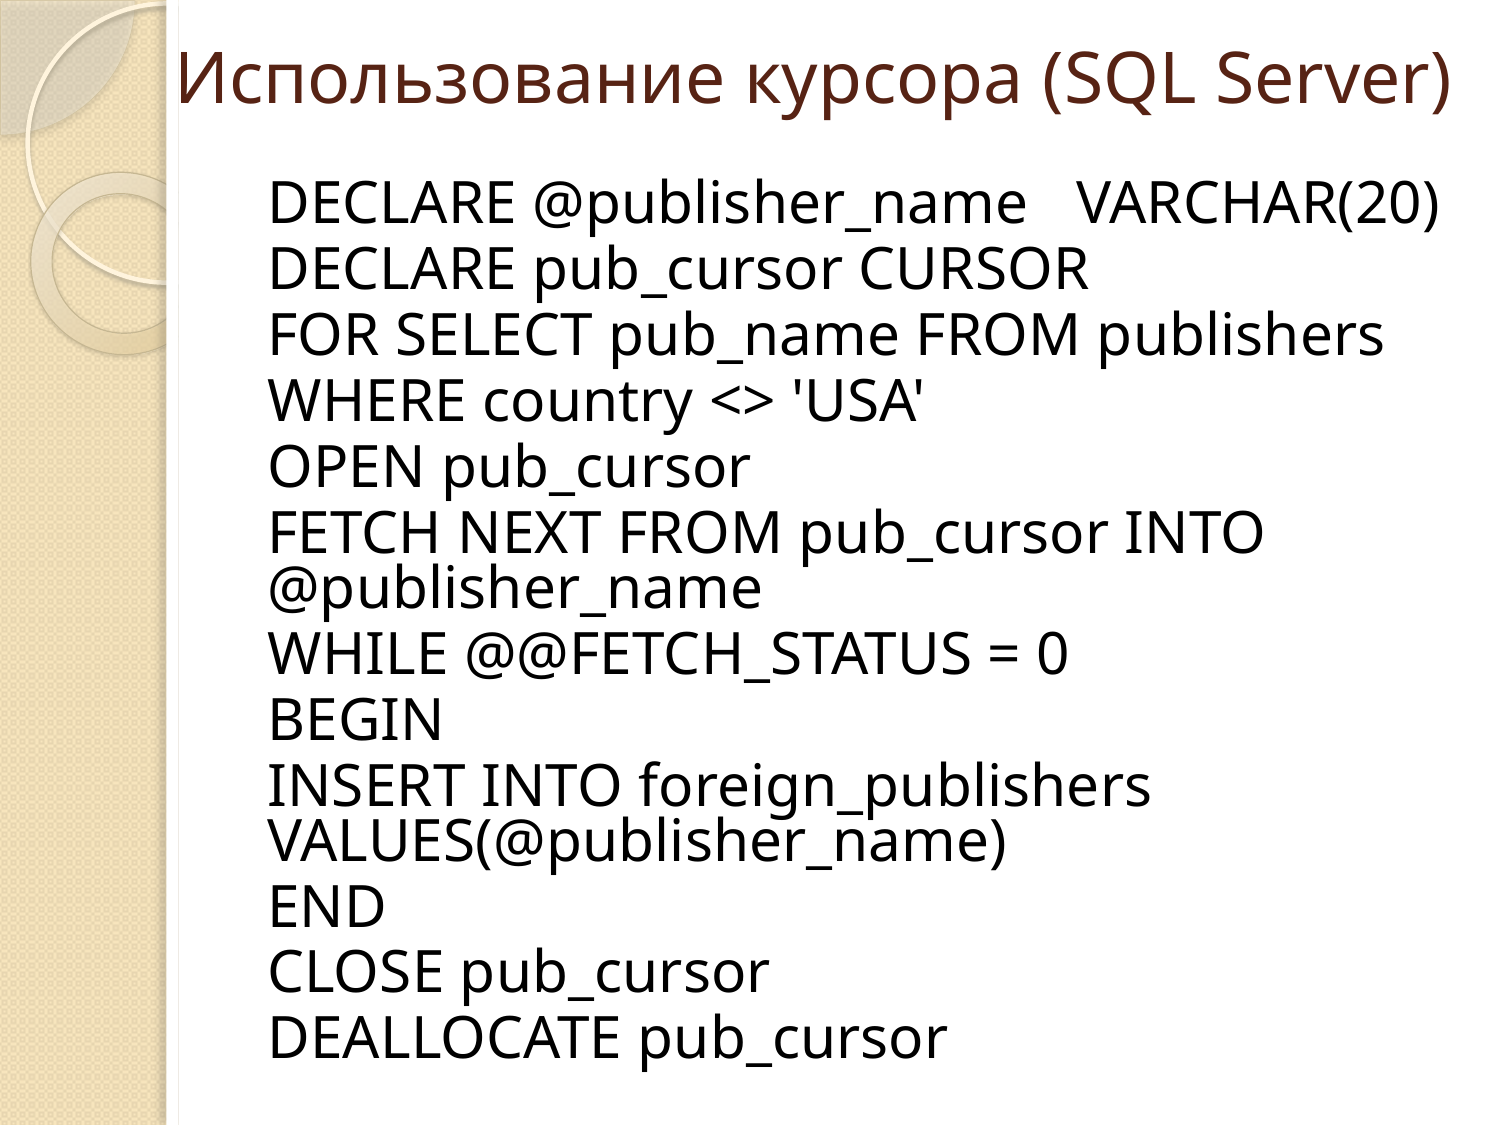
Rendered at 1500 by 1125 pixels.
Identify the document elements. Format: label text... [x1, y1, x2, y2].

title Использование курсора (SQL Server) [159, 0, 1500, 149]
list DECLARE @publisher_name VARCHAR(20) DECLARE pub_cursor CURSOR FOR SELECT pub_name FROM publishers WHERE country <> 'USA' OPEN pub_cursor FETCH NEXT FROM pub_cursor INTO @publisher_name WHILE @@FETCH_STATUS = 0 BEGIN INSERT INTO foreign_publishers VALUES(@publisher_name) END CLOSE pub_cursor DEALLOCATE pub_cursor [235, 172, 1466, 1083]
